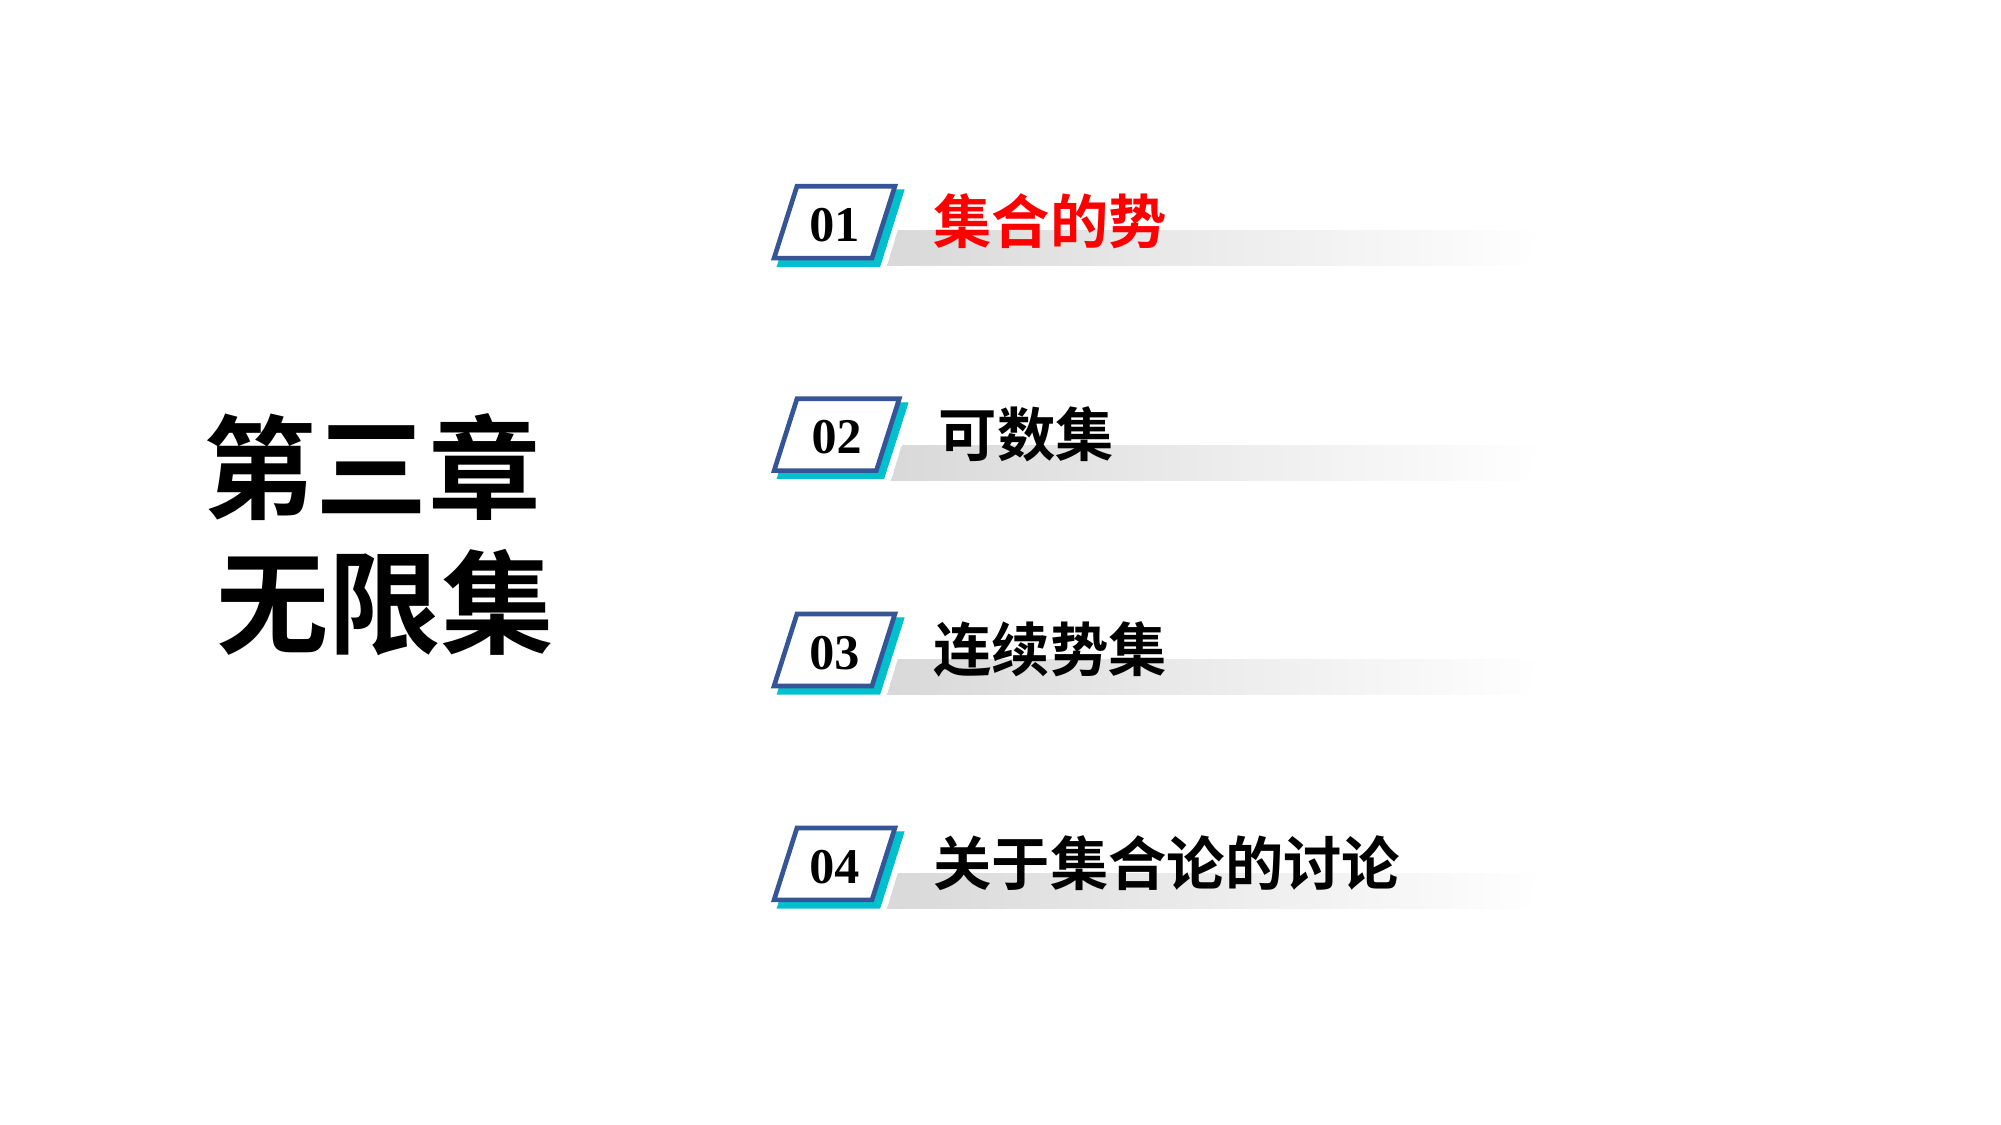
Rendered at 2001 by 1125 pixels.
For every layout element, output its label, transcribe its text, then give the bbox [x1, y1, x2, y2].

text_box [773, 177, 1625, 266]
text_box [773, 819, 1781, 909]
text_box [773, 605, 1603, 695]
text_box 第三章 无限集 [75, 390, 695, 676]
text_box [773, 389, 1575, 481]
